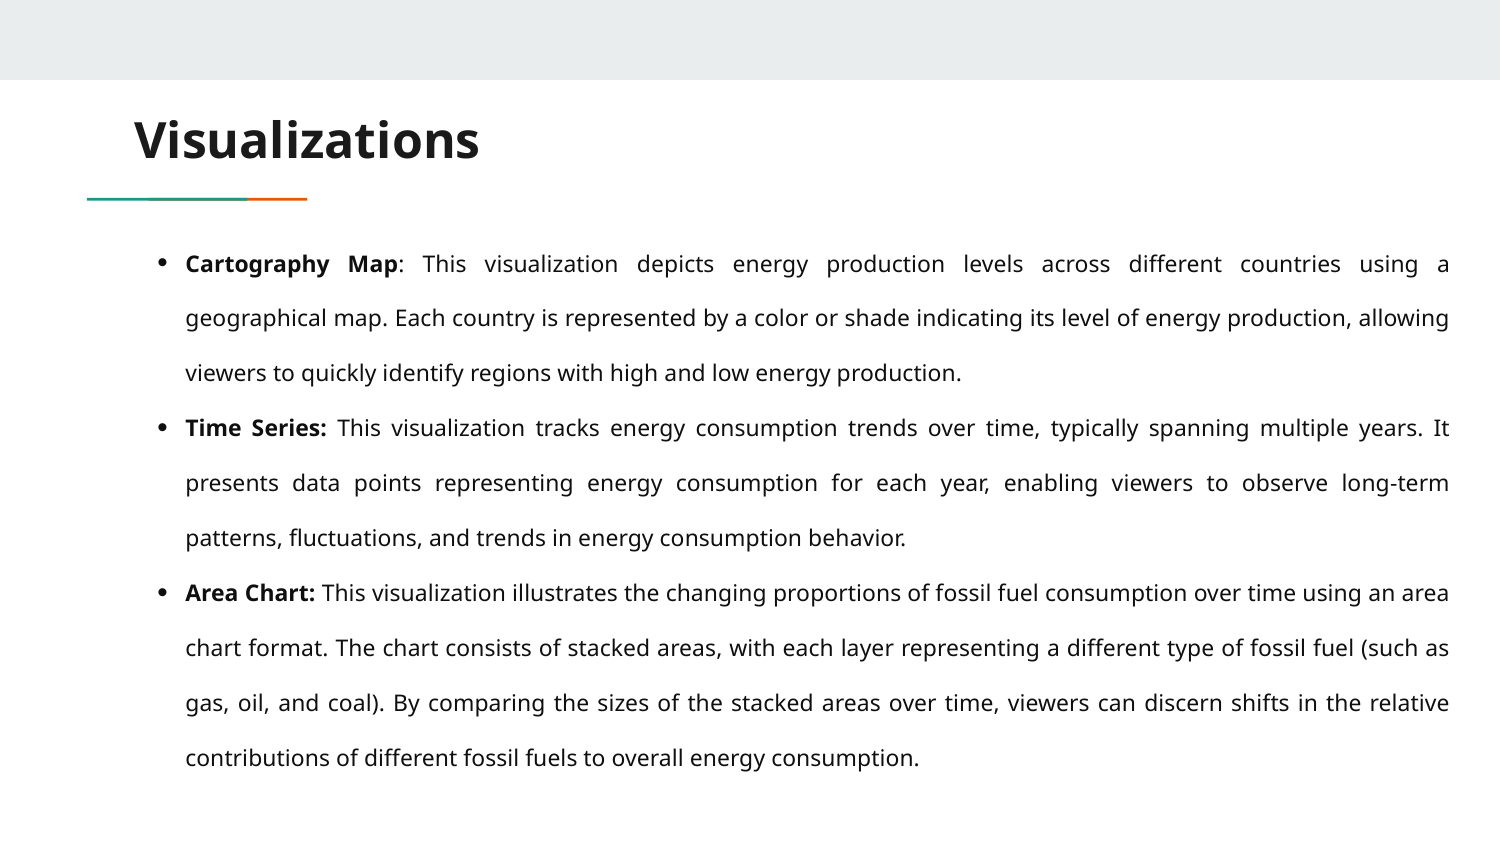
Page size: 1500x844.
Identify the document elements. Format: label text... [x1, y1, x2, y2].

title Visualizations [119, 93, 1381, 182]
list Cartography Map: This visualization depicts energy production levels across different countries using a geographical map. Each country is represented by a color or shade indicating its level of energy production, allowing viewers to quickly identify regions with high and low energy production. Time Series: This visualization tracks energy consumption trends over time, typically spanning multiple years. It presents data points representing energy consumption for each year, enabling viewers to observe long-term patterns, fluctuations, and trends in energy consumption behavior. Area Chart: This visualization illustrates the changing proportions of fossil fuel consumption over time using an area chart format. The chart consists of stacked areas, with each layer representing a different type of fossil fuel (such as gas, oil, and coal). By comparing the sizes of the stacked areas over time, viewers can discern shifts in the relative contributions of different fossil fuels to overall energy consumption. [119, 206, 1467, 822]
